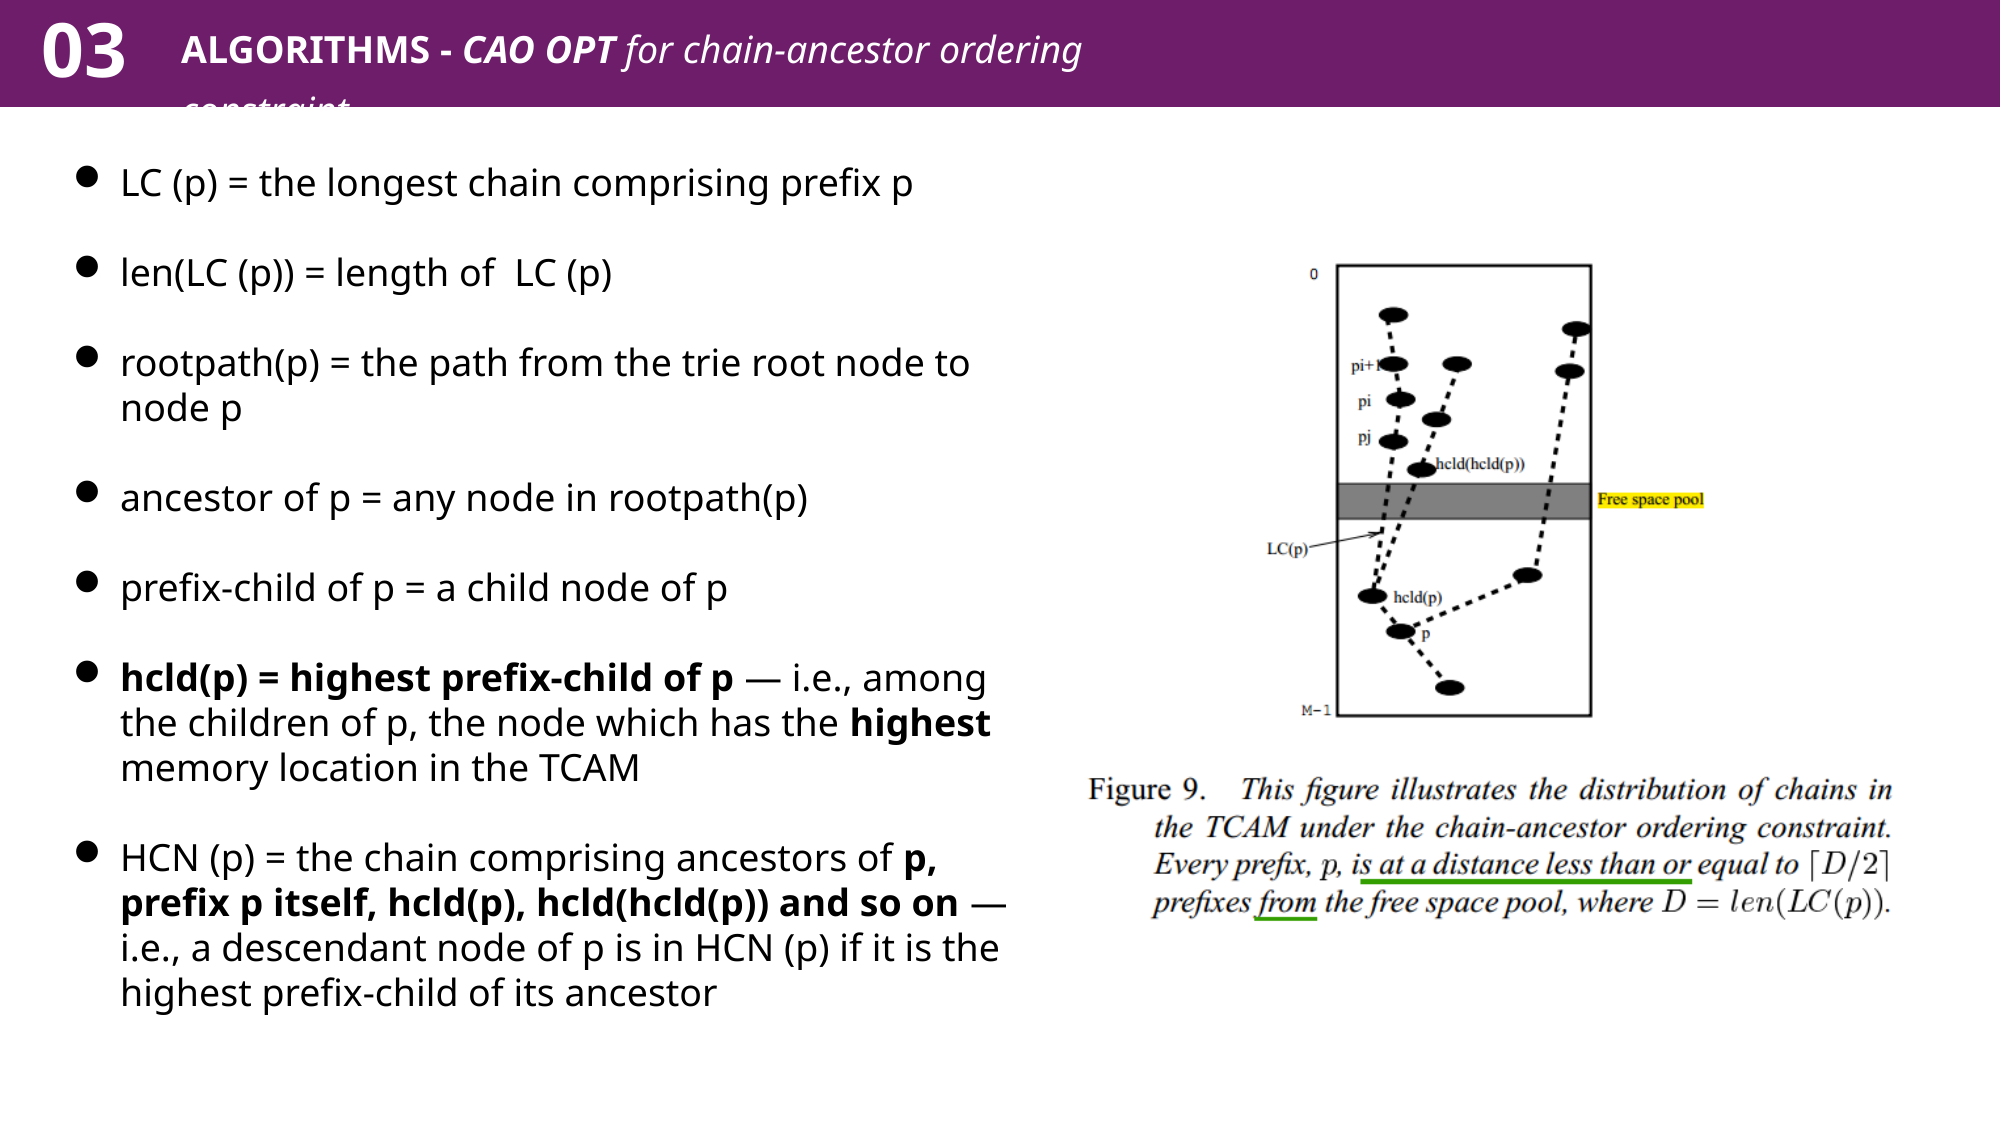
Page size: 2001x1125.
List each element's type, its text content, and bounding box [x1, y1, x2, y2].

text_box LC (p) = the longest chain comprising prefix p len(LC (p)) = length of LC (p) rootpath(p) = the path from the trie root node to node p ancestor of p = any node in rootpath(p) prefix-child of p = a child node of p hcld(p) = highest prefix-child of p — i.e., among the children of p, the node which has the highest memory location in the TCAM HCN (p) = the chain comprising ancestors of p, prefix p itself, hcld(p), hcld(hcld(p)) and so on — i.e., a descendant node of p is in HCN (p) if it is the highest prefix-child of its ancestor [58, 151, 1045, 1022]
list ALGORITHMS - CAO OPT for chain-ancestor ordering constraint [166, 23, 1456, 93]
picture [1084, 240, 1923, 942]
list 03 [26, 13, 146, 93]
